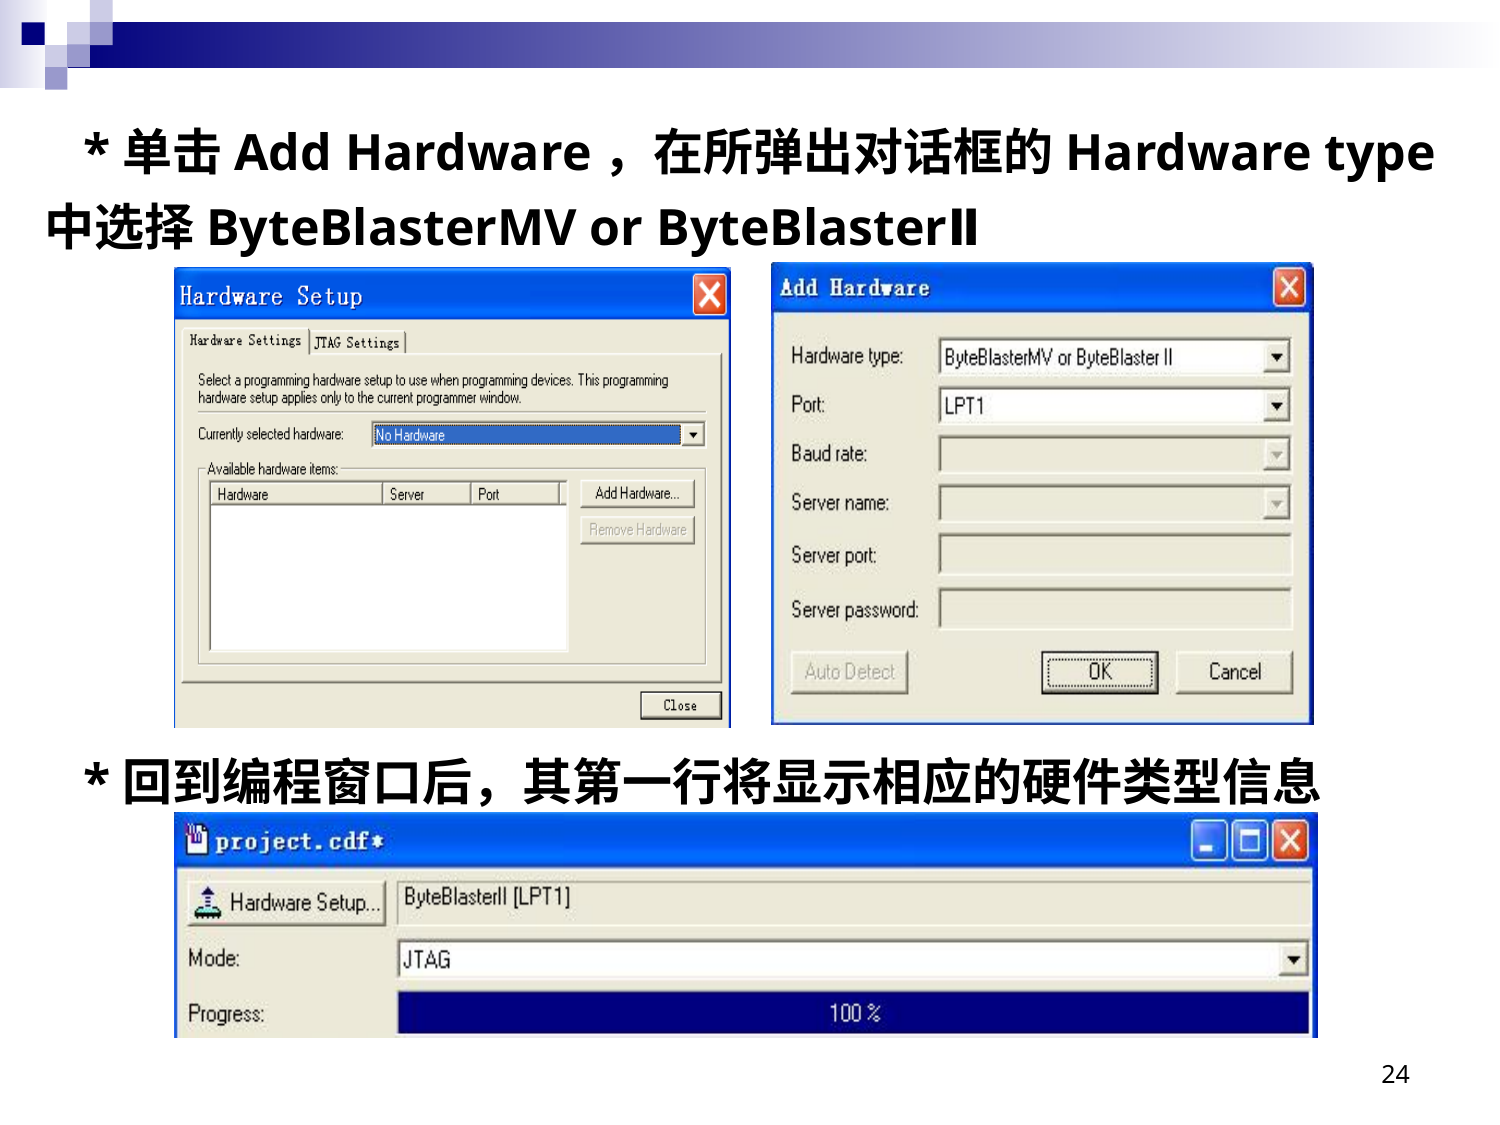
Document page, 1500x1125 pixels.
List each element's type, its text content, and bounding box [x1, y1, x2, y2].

text_box *回到编程窗口后，其第一行将显示相应的硬件类型信息 [29, 727, 1459, 818]
slide_number 24 [1074, 1024, 1426, 1101]
picture [174, 812, 1318, 1038]
picture [771, 262, 1315, 726]
text_box *单击Add Hardware，在所弹出对话框的Hardware type中选择ByteBlasterMV or ByteBlasterⅡ [29, 97, 1459, 263]
picture [174, 266, 731, 729]
